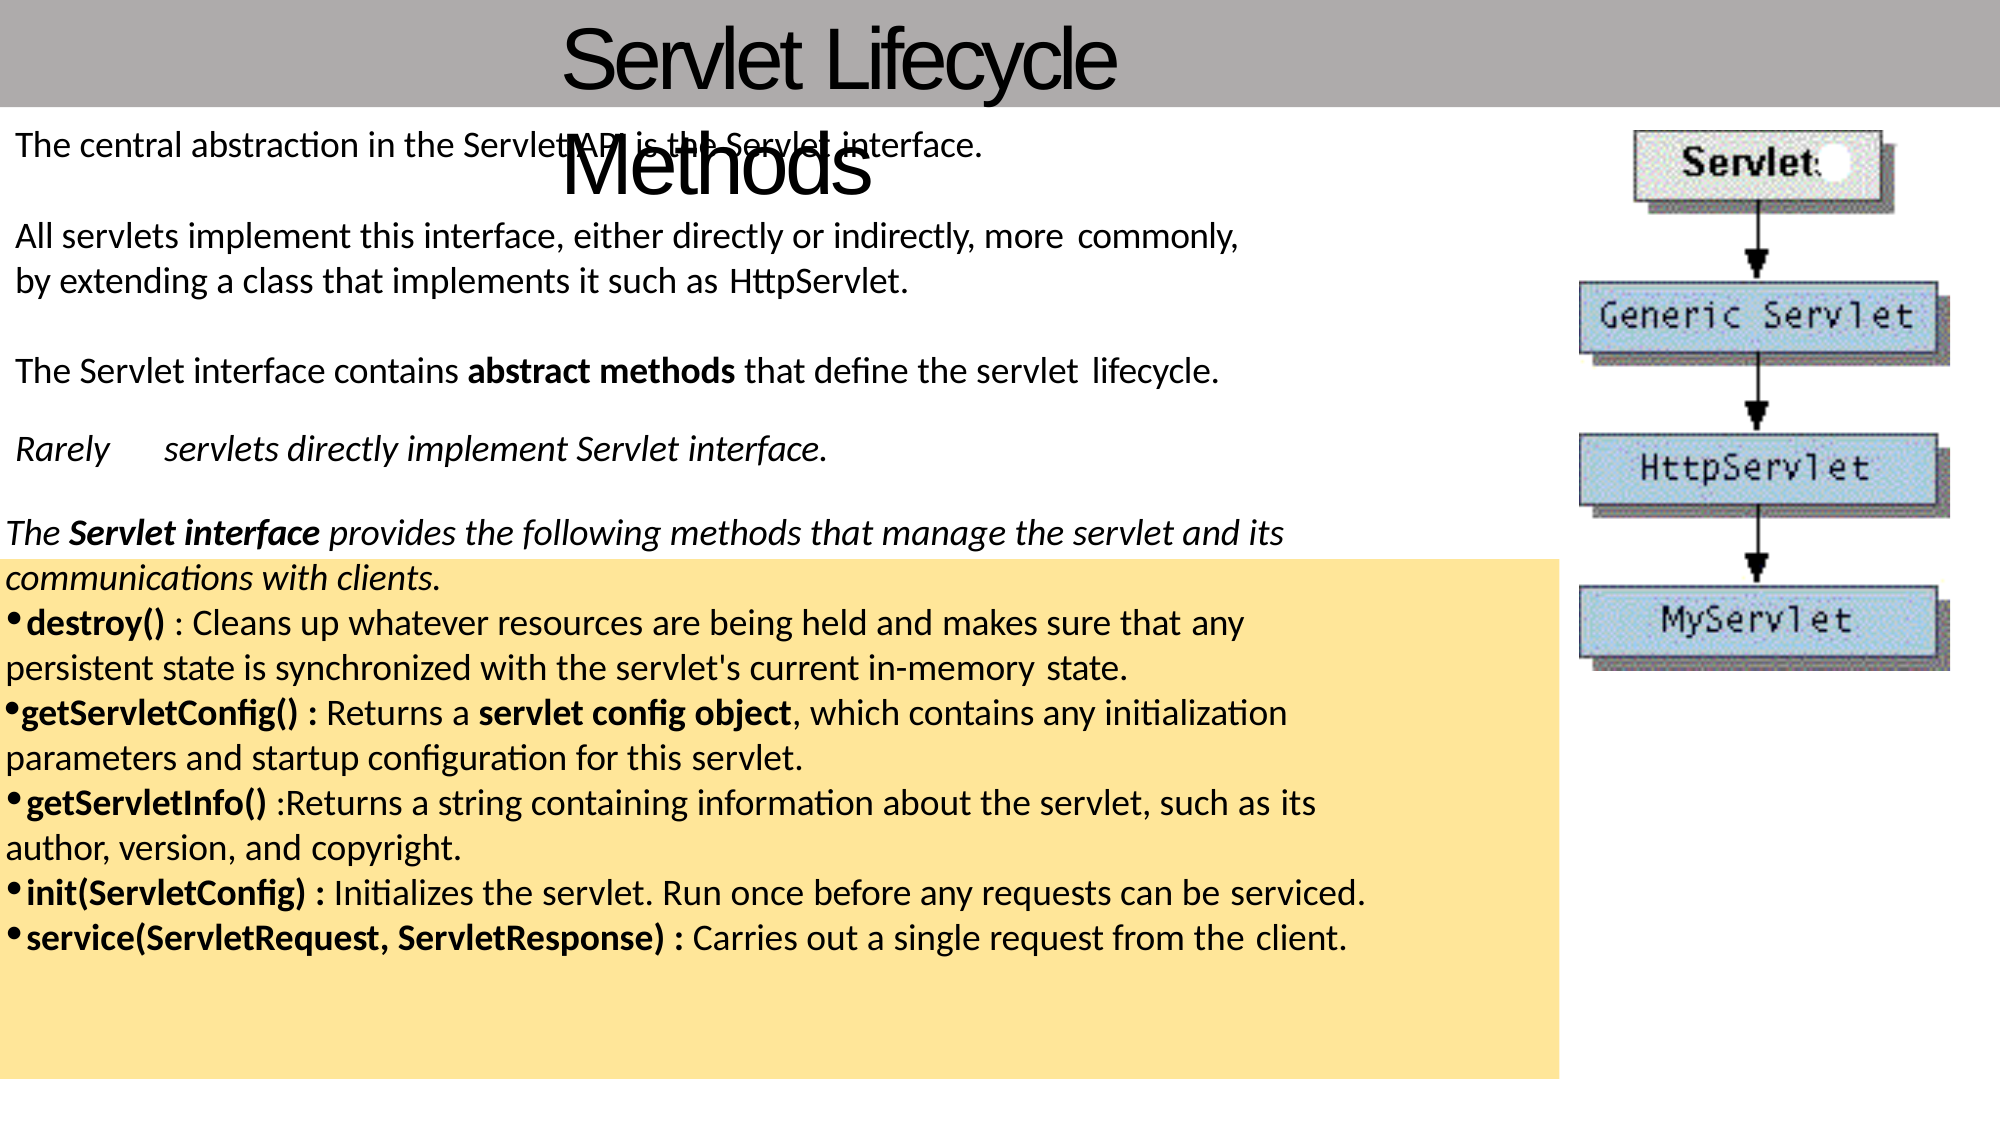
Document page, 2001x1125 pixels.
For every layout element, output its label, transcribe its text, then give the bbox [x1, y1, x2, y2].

text_box [0, 0, 557, 108]
title Servlet Lifecycle Methods [557, 0, 1443, 118]
text_box [0, 559, 1560, 1079]
text_box The central abstraction in the Servlet API is the Servlet interface. All servlets implement this interface, either directly or indirectly, more commonly, by extending a class that implements it such as HttpServlet. The Servlet interface contains abstract methods that define the servlet lifecycle. Rarely servlets directly implement Servlet interface. The Servlet interface provides the following methods that manage the servlet and its communications with clients. destroy() : Cleans up whatever resources are being held and makes sure that any persistent state is synchronized with the servlet's current in-memory state. getServletConfig() : Returns a servlet config object, which contains any initialization parameters and startup configuration for this servlet. getServletInfo() :Returns a string containing information about the servlet, such as its author, version, and copyright. init(ServletConfig) : Initializes the servlet. Run once before any requests can be serviced. service(ServletRequest, ServletResponse) : Carries out a single request from the client. [3, 118, 1534, 958]
text_box [1443, 0, 2000, 108]
text_box [1579, 130, 1951, 671]
